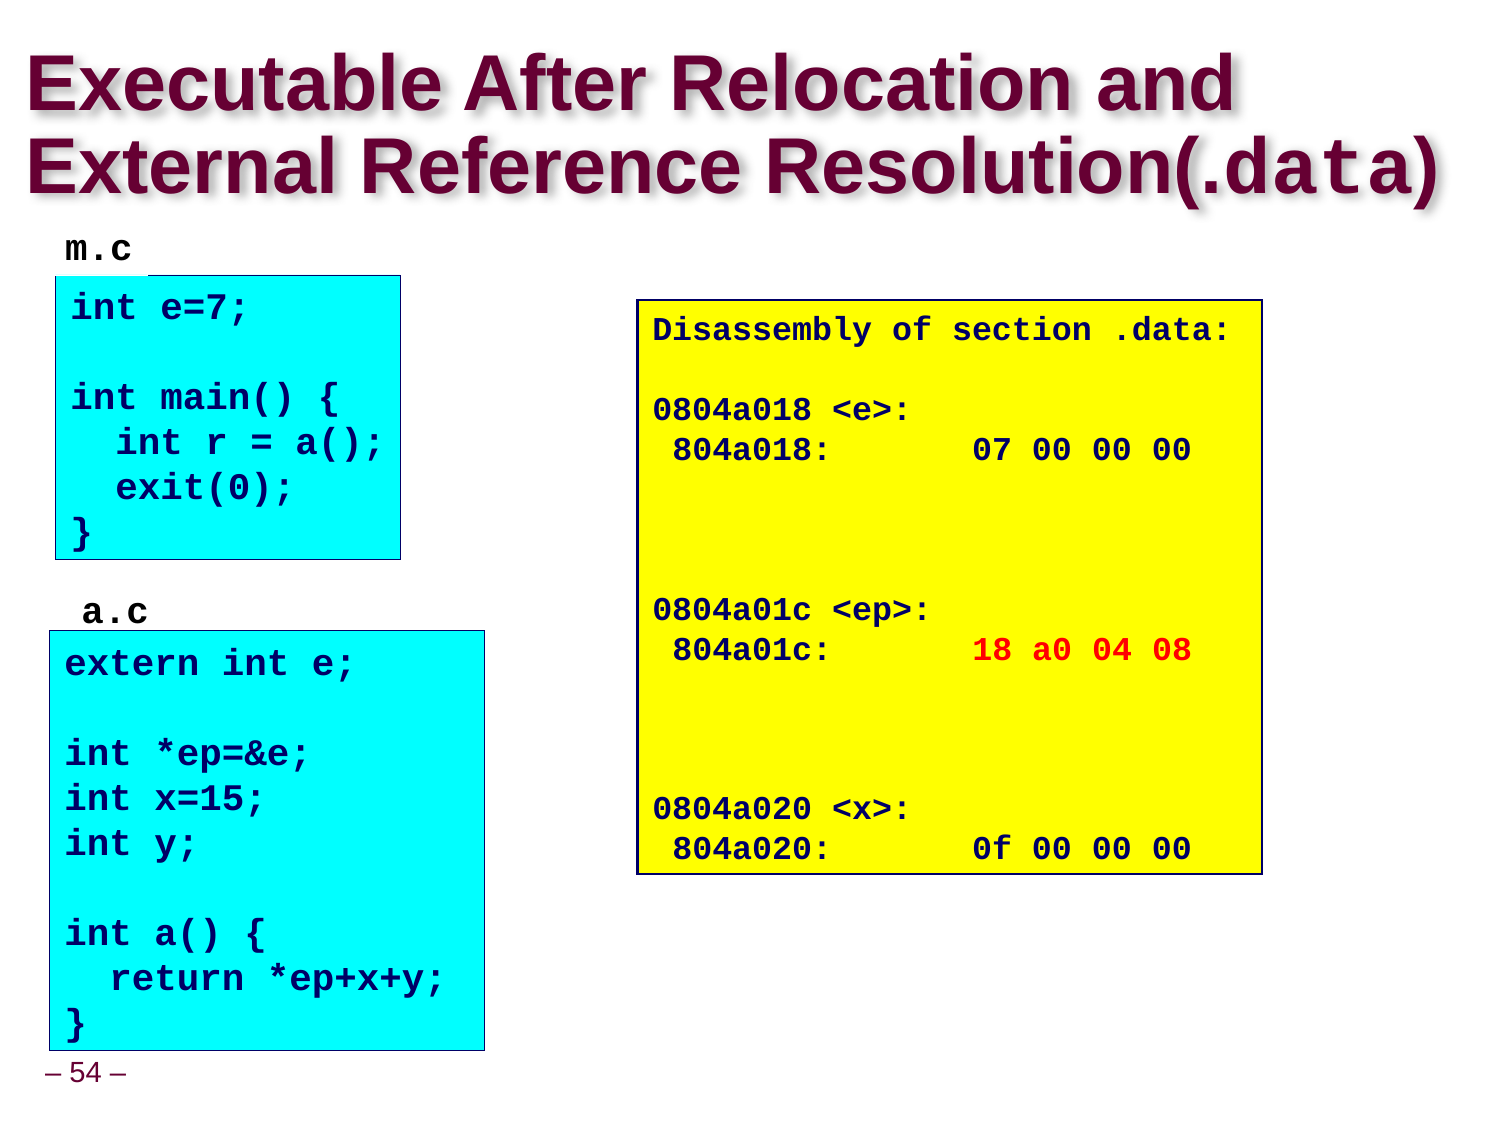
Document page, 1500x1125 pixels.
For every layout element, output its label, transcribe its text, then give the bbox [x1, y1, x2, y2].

text_box Disassembly of section .data: 0804a018 <e>: 804a018: 07 00 00 00 0804a01c <ep>: 804a01c: 18 a0 04 08 0804a020 <x>: 804a020: 0f 00 00 00 [637, 299, 1263, 874]
title Executable After Relocation and External Reference Resolution(.data) [25, 37, 1452, 218]
text_box int e=7; int main() { int r = a(); exit(0); } [55, 274, 401, 560]
text_box a.c [66, 578, 164, 630]
text_box m.c [50, 215, 148, 276]
text_box extern int e; int *ep=&e; int x=15; int y; int a() { return *ep+x+y; } [49, 630, 485, 1051]
